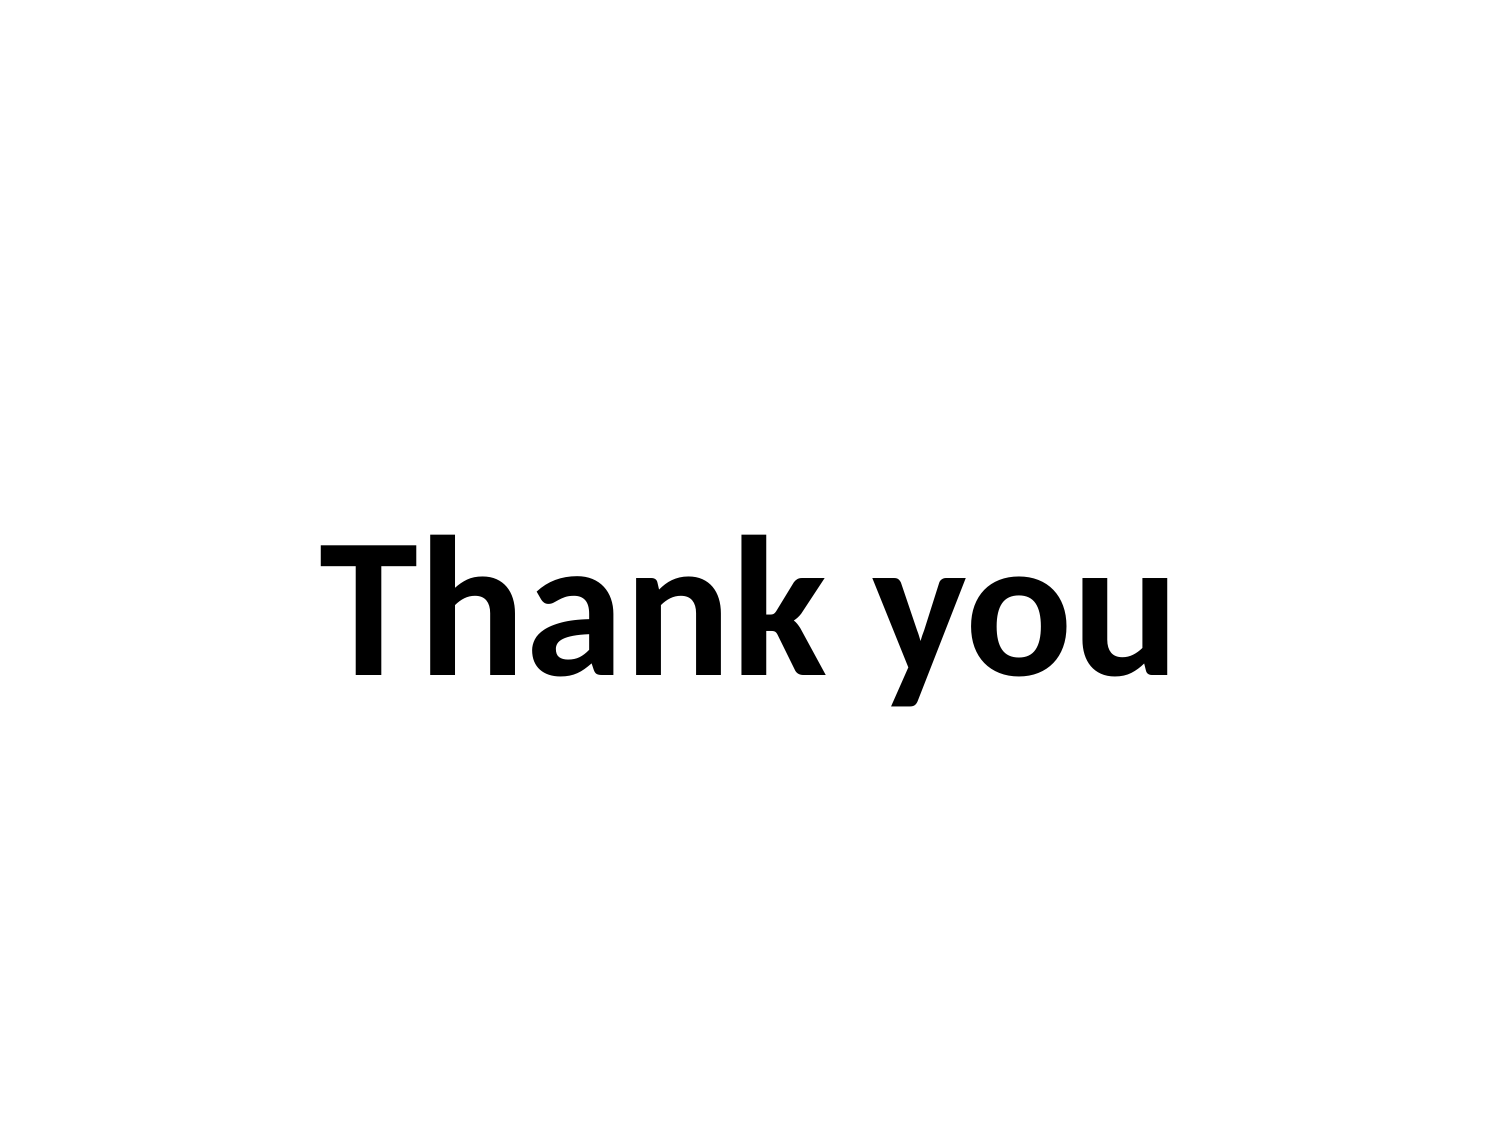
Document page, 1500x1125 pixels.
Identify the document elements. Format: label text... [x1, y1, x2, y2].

list Thank you [75, 262, 1425, 1005]
